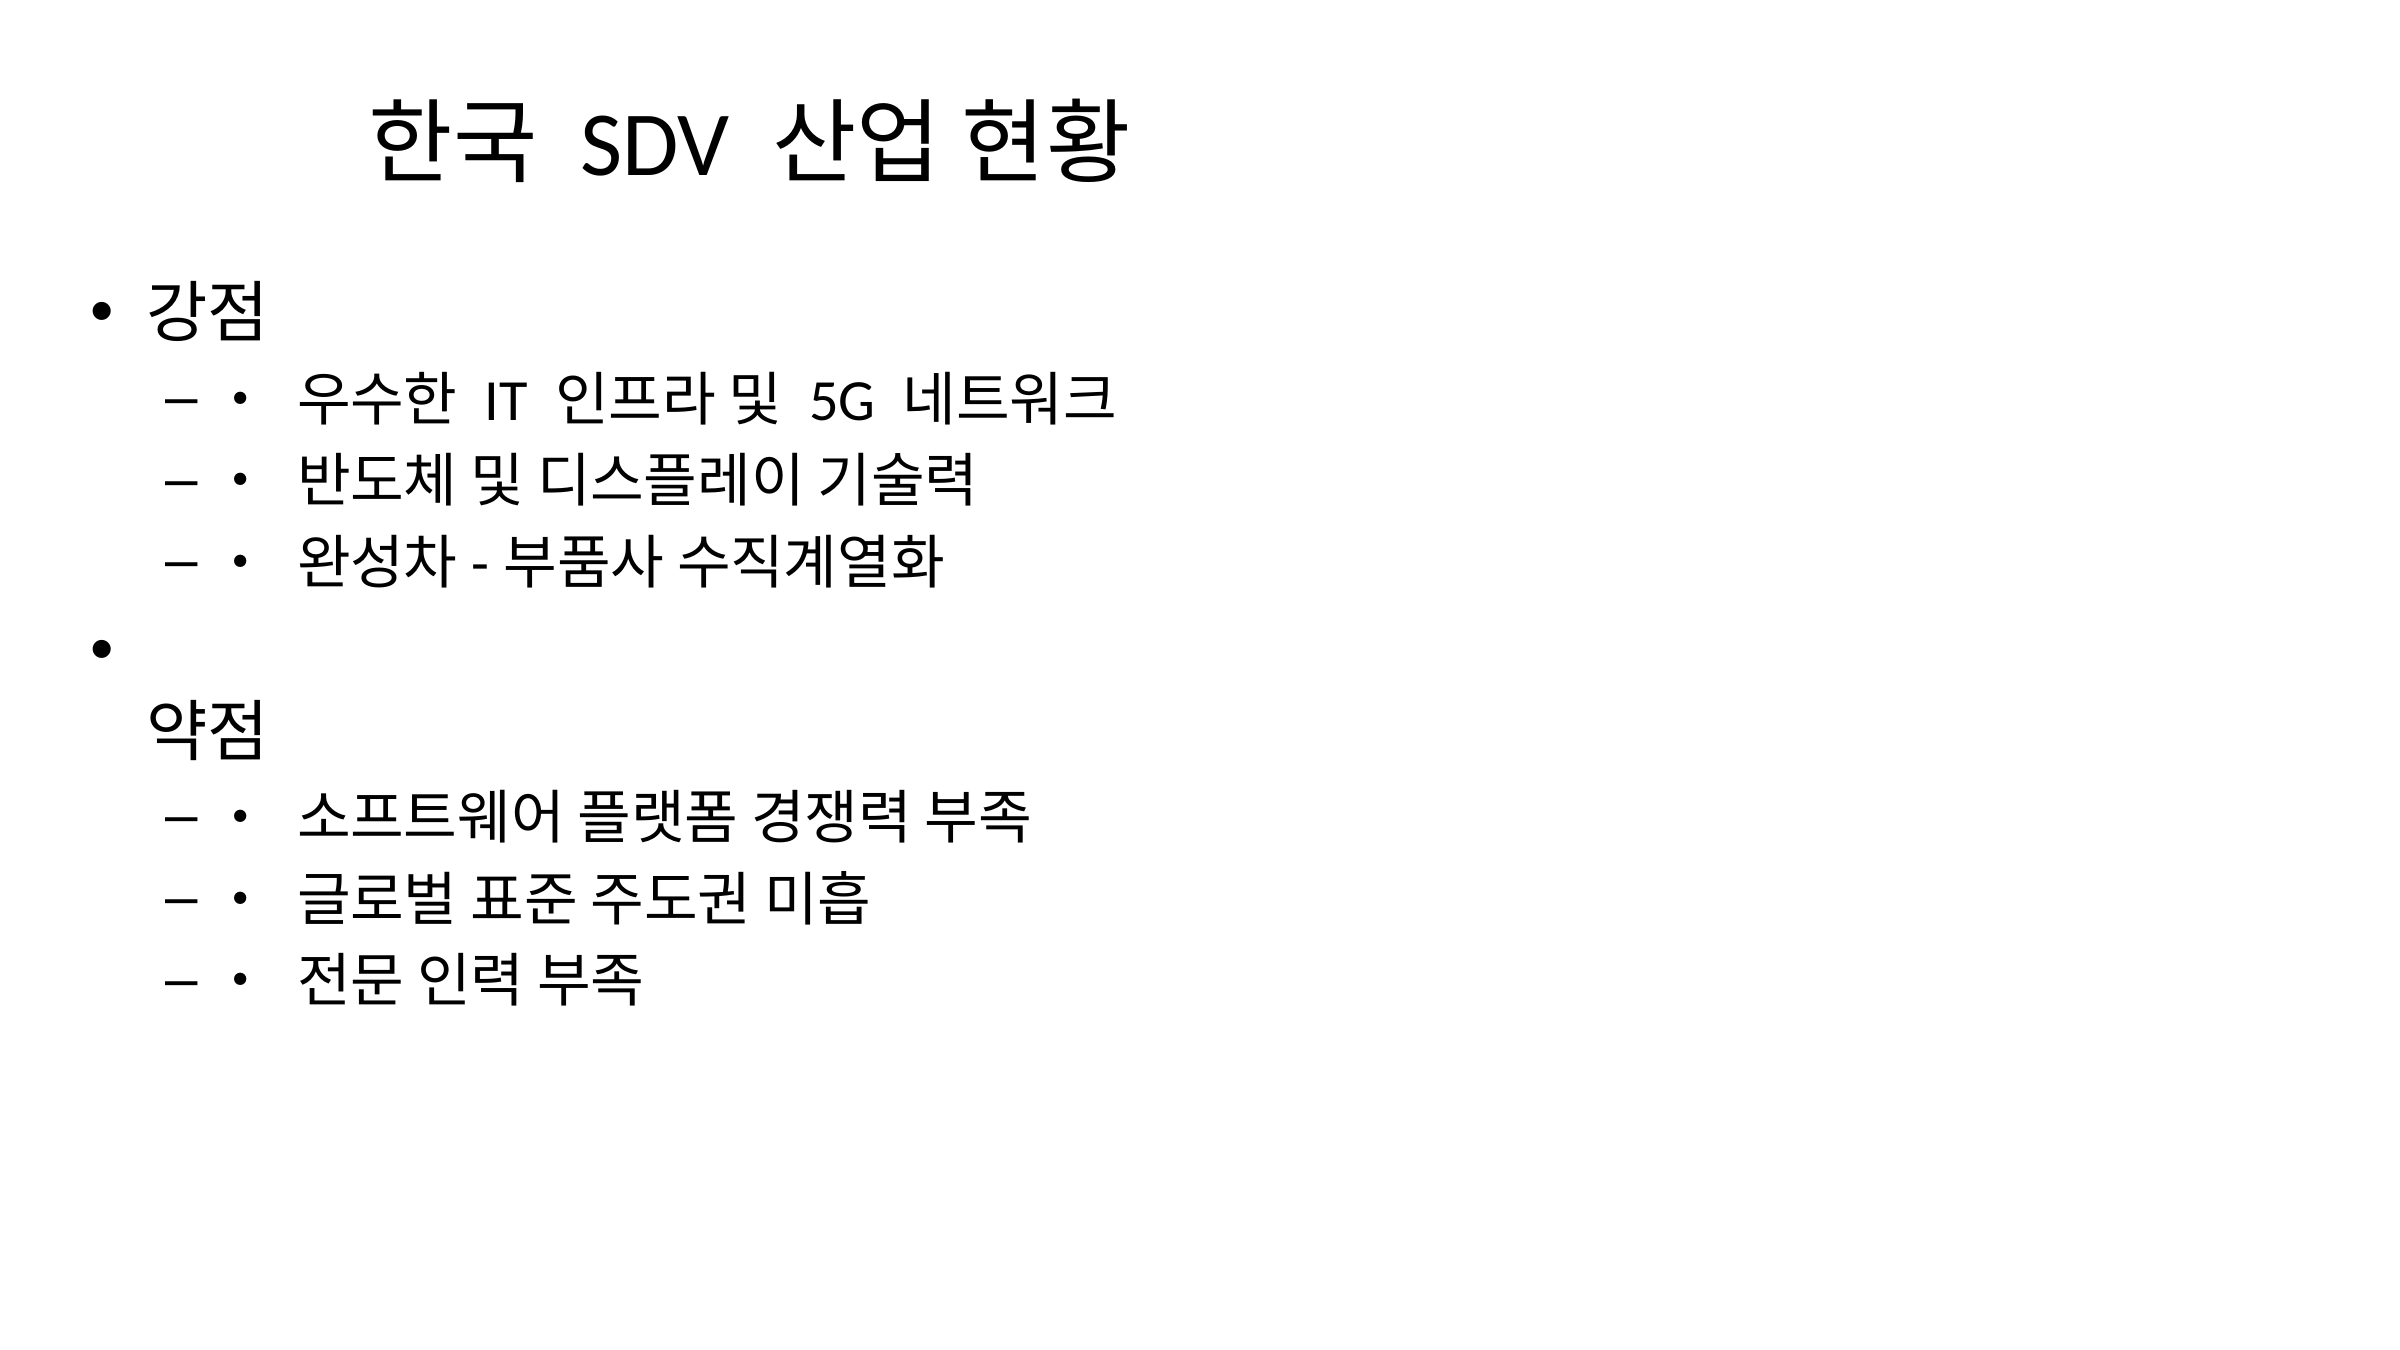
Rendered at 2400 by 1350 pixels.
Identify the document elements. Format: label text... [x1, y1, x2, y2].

list 강점 • 우수한 IT 인프라 및 5G 네트워크 • 반도체 및 디스플레이 기술력 • 완성차-부품사 수직계열화 약점 • 소프트웨어 플랫폼 경쟁력 부족 • 글로벌 표준 주도권 미흡 • 전문 인력 부족 [75, 262, 1425, 1005]
title 한국 SDV 산업 현황 [75, 45, 1425, 233]
